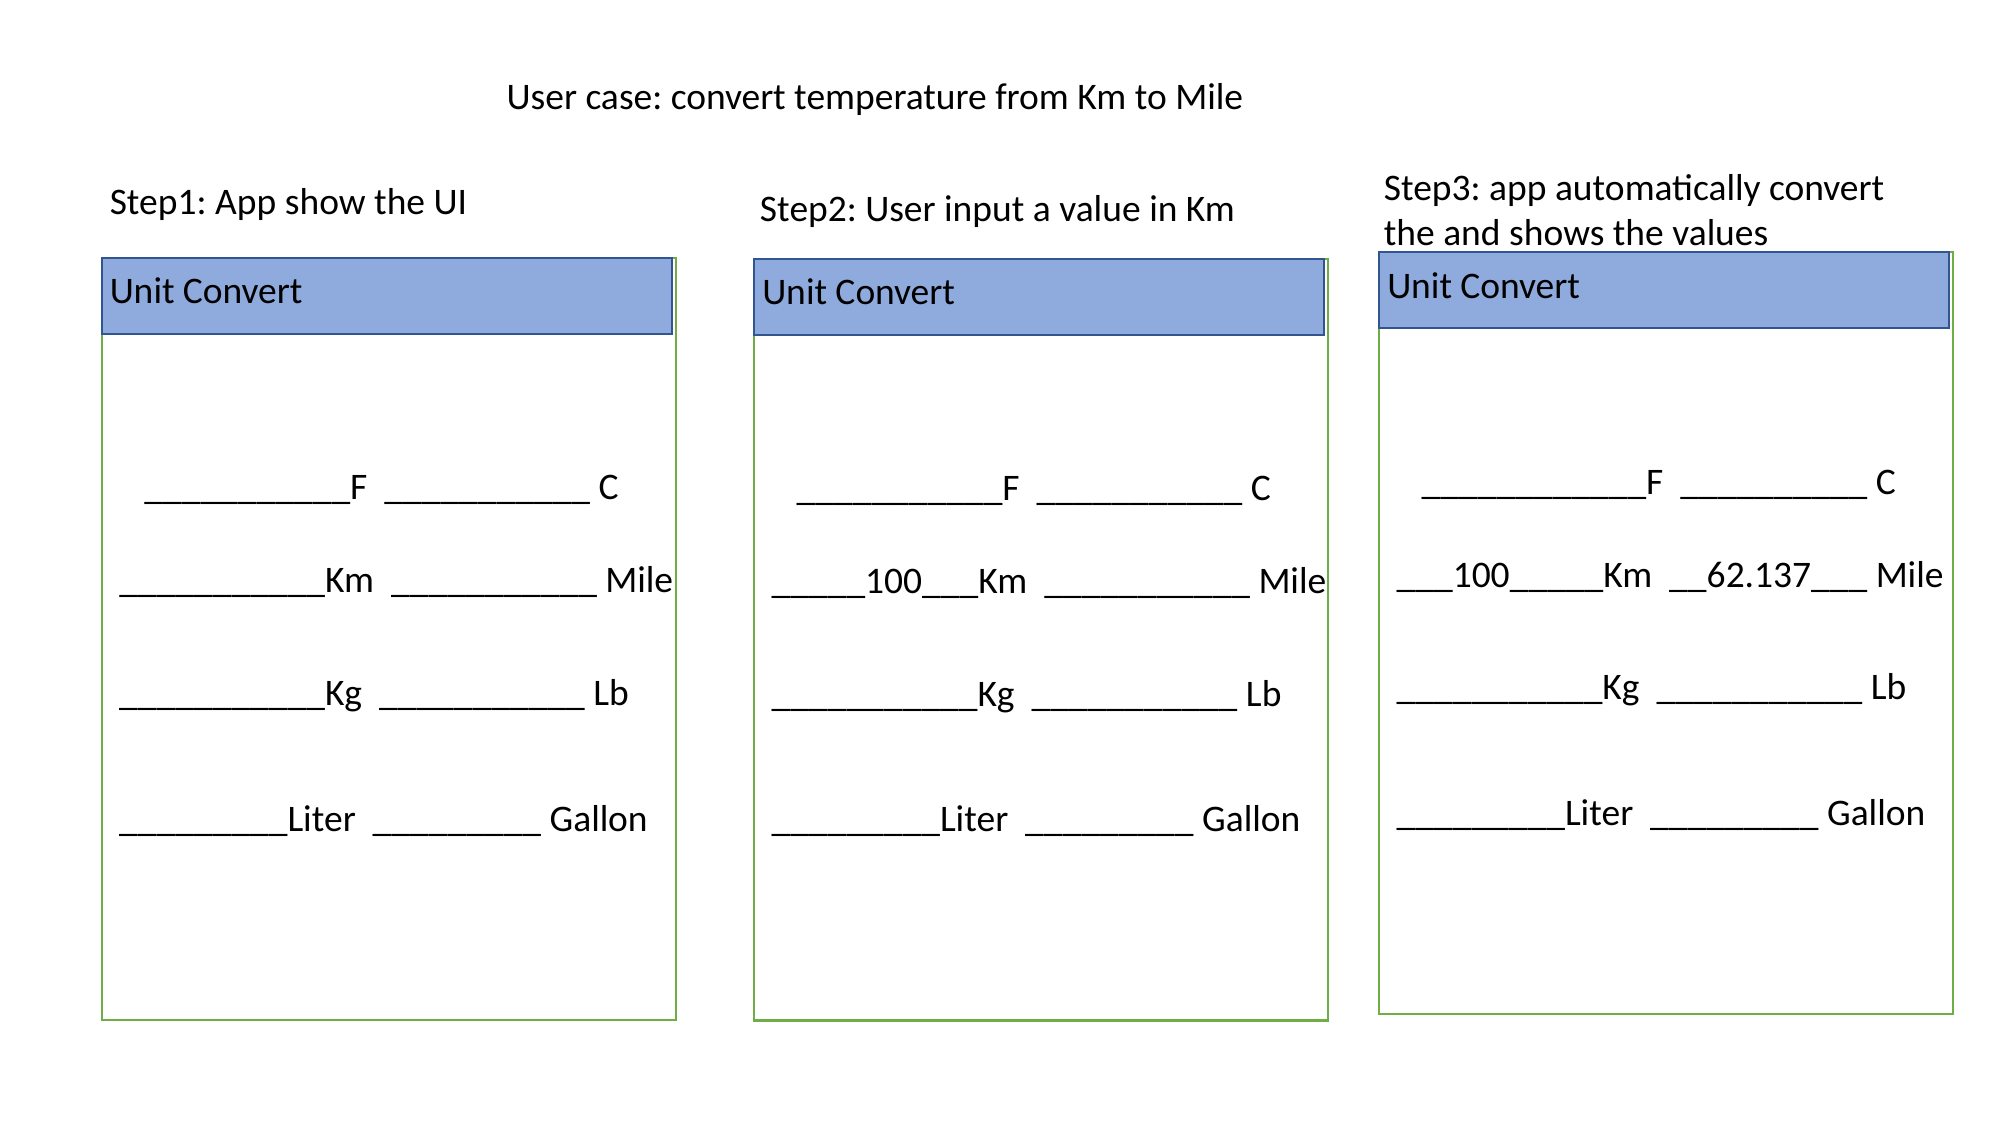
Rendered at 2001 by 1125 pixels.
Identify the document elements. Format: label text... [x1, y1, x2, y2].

text_box ___________Kg ___________ Lb [1373, 655, 1948, 715]
text_box ___________Km ___________ Mile [96, 547, 706, 608]
text_box ___________F ___________ C [773, 455, 1294, 516]
text_box _____100___Km ___________ Mile [748, 548, 1359, 609]
text_box [753, 847, 1329, 1022]
text_box [753, 258, 1325, 336]
text_box Unit Convert [1372, 306, 1745, 314]
text_box Step2: User input a value in Km [745, 176, 1322, 327]
text_box [1378, 841, 1954, 1015]
text_box User case: convert temperature from Km to Mile [491, 64, 1268, 125]
text_box [1378, 602, 1954, 780]
text_box ___100_____Km __62.137___ Mile [1373, 542, 1984, 602]
text_box [101, 257, 677, 547]
text_box _________Liter _________ Gallon [748, 787, 1378, 847]
text_box ___________Kg ___________ Lb [748, 661, 1323, 722]
text_box [1378, 251, 1950, 329]
text_box ___________Kg ___________ Lb [95, 660, 670, 721]
text_box ___________F ___________ C [121, 454, 641, 515]
text_box [101, 846, 677, 1021]
text_box _________Liter _________ Gallon [1373, 780, 2000, 841]
text_box [101, 257, 673, 335]
text_box ____________F __________ C [1398, 449, 1919, 510]
text_box [1378, 251, 1954, 542]
text_box Step3: app automatically convert the and shows the values [1368, 155, 1946, 306]
text_box [101, 608, 677, 786]
text_box Step1: App show the UI [95, 169, 580, 320]
text_box [753, 609, 1329, 787]
text_box _________Liter _________ Gallon [95, 786, 753, 846]
text_box [753, 258, 1329, 548]
